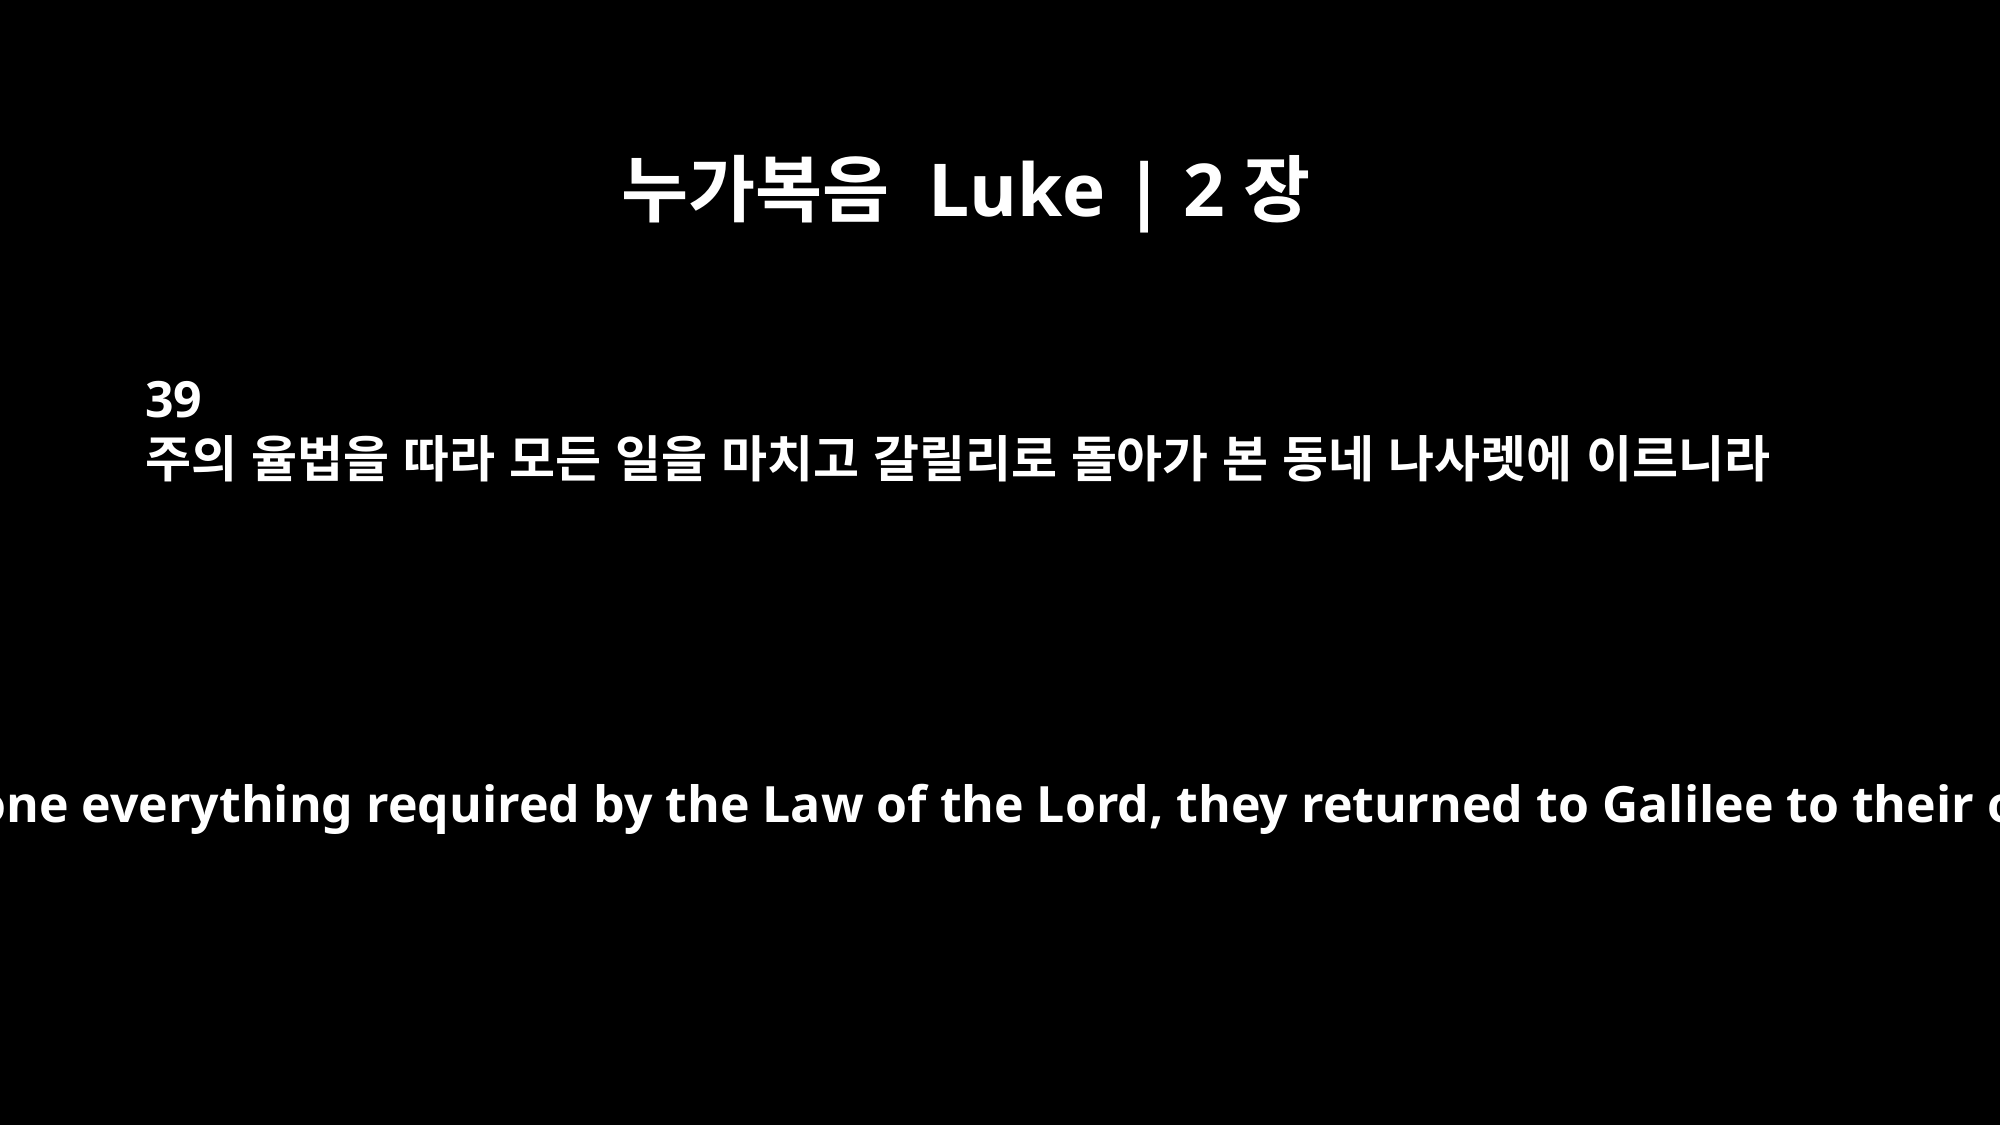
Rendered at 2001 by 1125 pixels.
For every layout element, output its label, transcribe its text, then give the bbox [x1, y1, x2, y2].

text_box 39 주의 율법을 따라 모든 일을 마치고 갈릴리로 돌아가 본 동네 나사렛에 이르니라 [130, 359, 1787, 495]
text_box 누가복음 Luke | 2장 [606, 136, 1326, 239]
text_box When Joseph and Mary had done everything required by the Law of the Lord, they returned to Galilee to their own town of Nazareth. [0, 764, 2000, 840]
